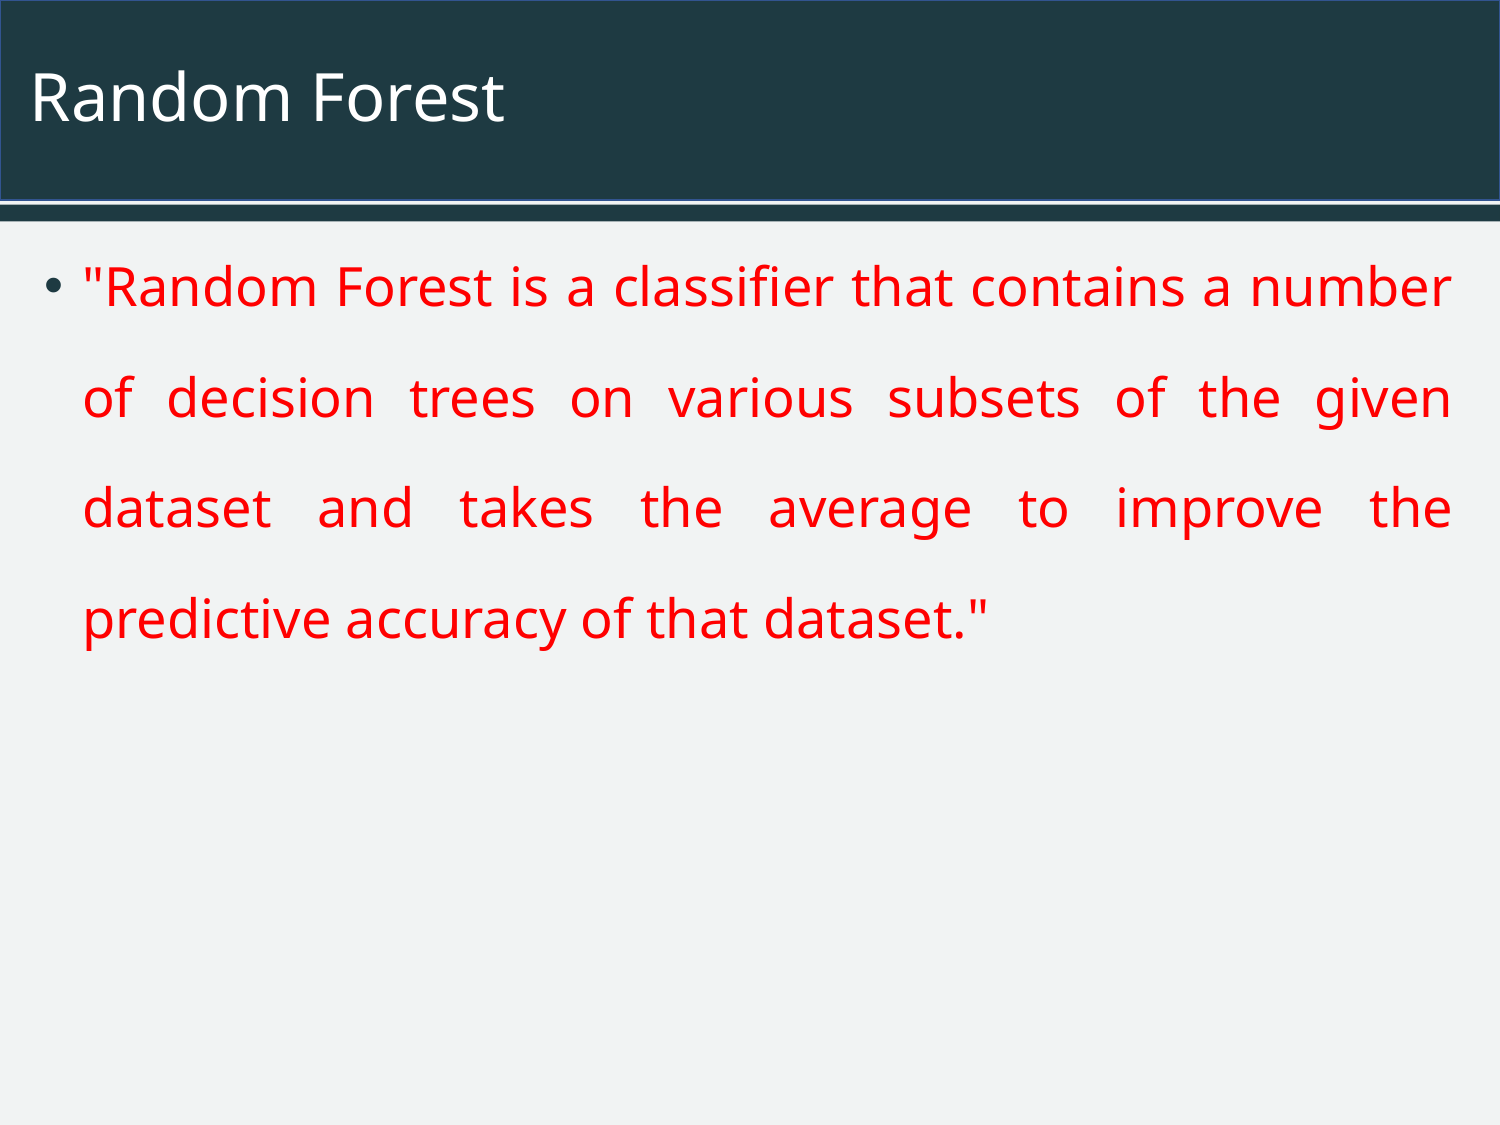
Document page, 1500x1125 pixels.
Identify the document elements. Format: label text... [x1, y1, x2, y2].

title Random Forest [14, 0, 1500, 200]
list "Random Forest is a classifier that contains a number of decision trees on various subsets of the given dataset and takes the average to improve the predictive accuracy of that dataset." [29, 199, 1471, 1125]
